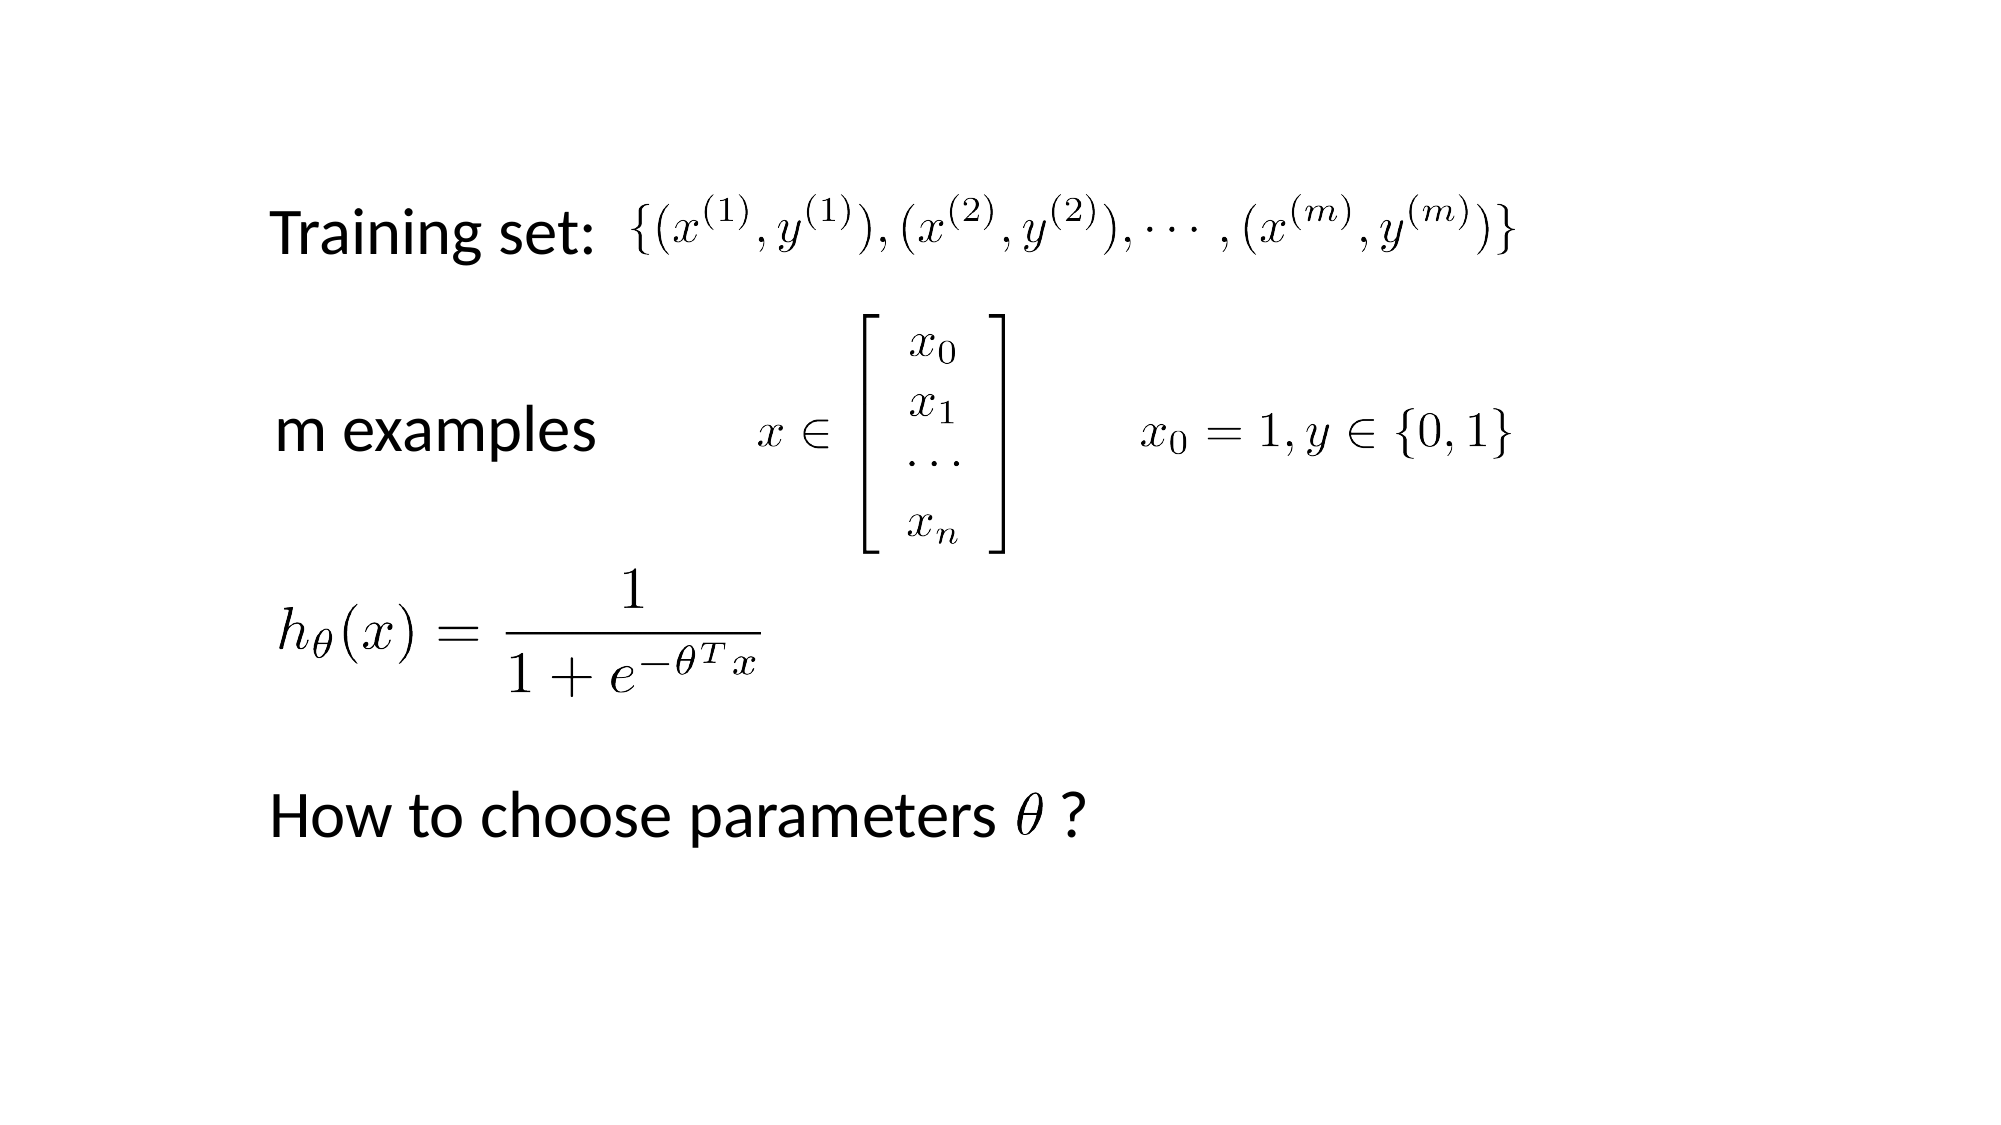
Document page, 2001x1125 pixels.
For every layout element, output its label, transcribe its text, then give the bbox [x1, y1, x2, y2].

text_box m examples [259, 377, 758, 473]
picture [631, 194, 1515, 255]
picture [1141, 408, 1511, 459]
picture [279, 568, 761, 697]
picture [758, 314, 1005, 554]
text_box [254, 763, 1180, 860]
text_box Training set: [254, 180, 617, 275]
